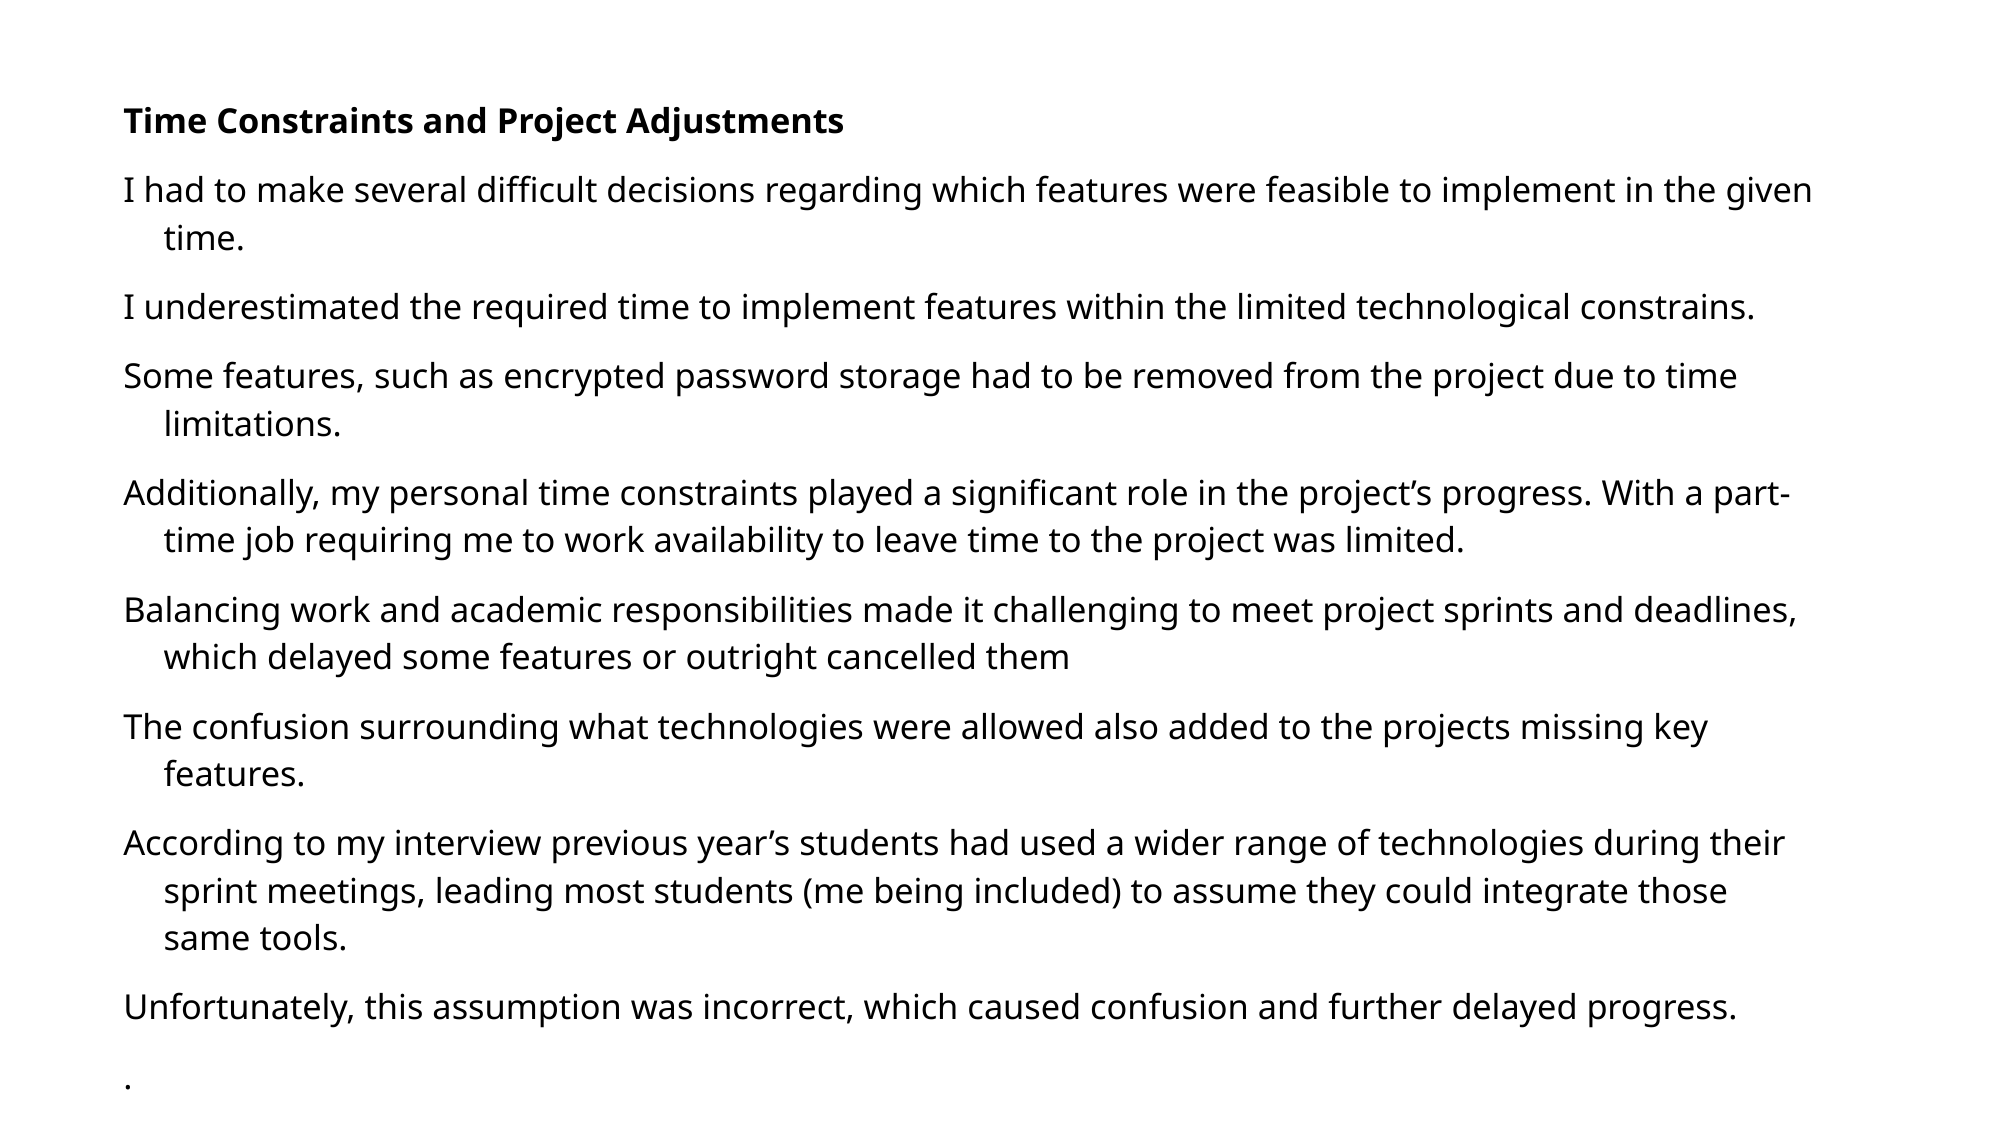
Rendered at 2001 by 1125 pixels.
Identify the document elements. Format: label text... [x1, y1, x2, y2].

list Time Constraints and Project Adjustments I had to make several difficult decisions regarding which features were feasible to implement in the given time. I underestimated the required time to implement features within the limited technological constrains. Some features, such as encrypted password storage had to be removed from the project due to time limitations. Additionally, my personal time constraints played a significant role in the project’s progress. With a part-time job requiring me to work availability to leave time to the project was limited. Balancing work and academic responsibilities made it challenging to meet project sprints and deadlines, which delayed some features or outright cancelled them The confusion surrounding what technologies were allowed also added to the projects missing key features. According to my interview previous year’s students had used a wider range of technologies during their sprint meetings, leading most students (me being included) to assume they could integrate those same tools. Unfortunately, this assumption was incorrect, which caused confusion and further delayed progress. . [108, 85, 1834, 1125]
